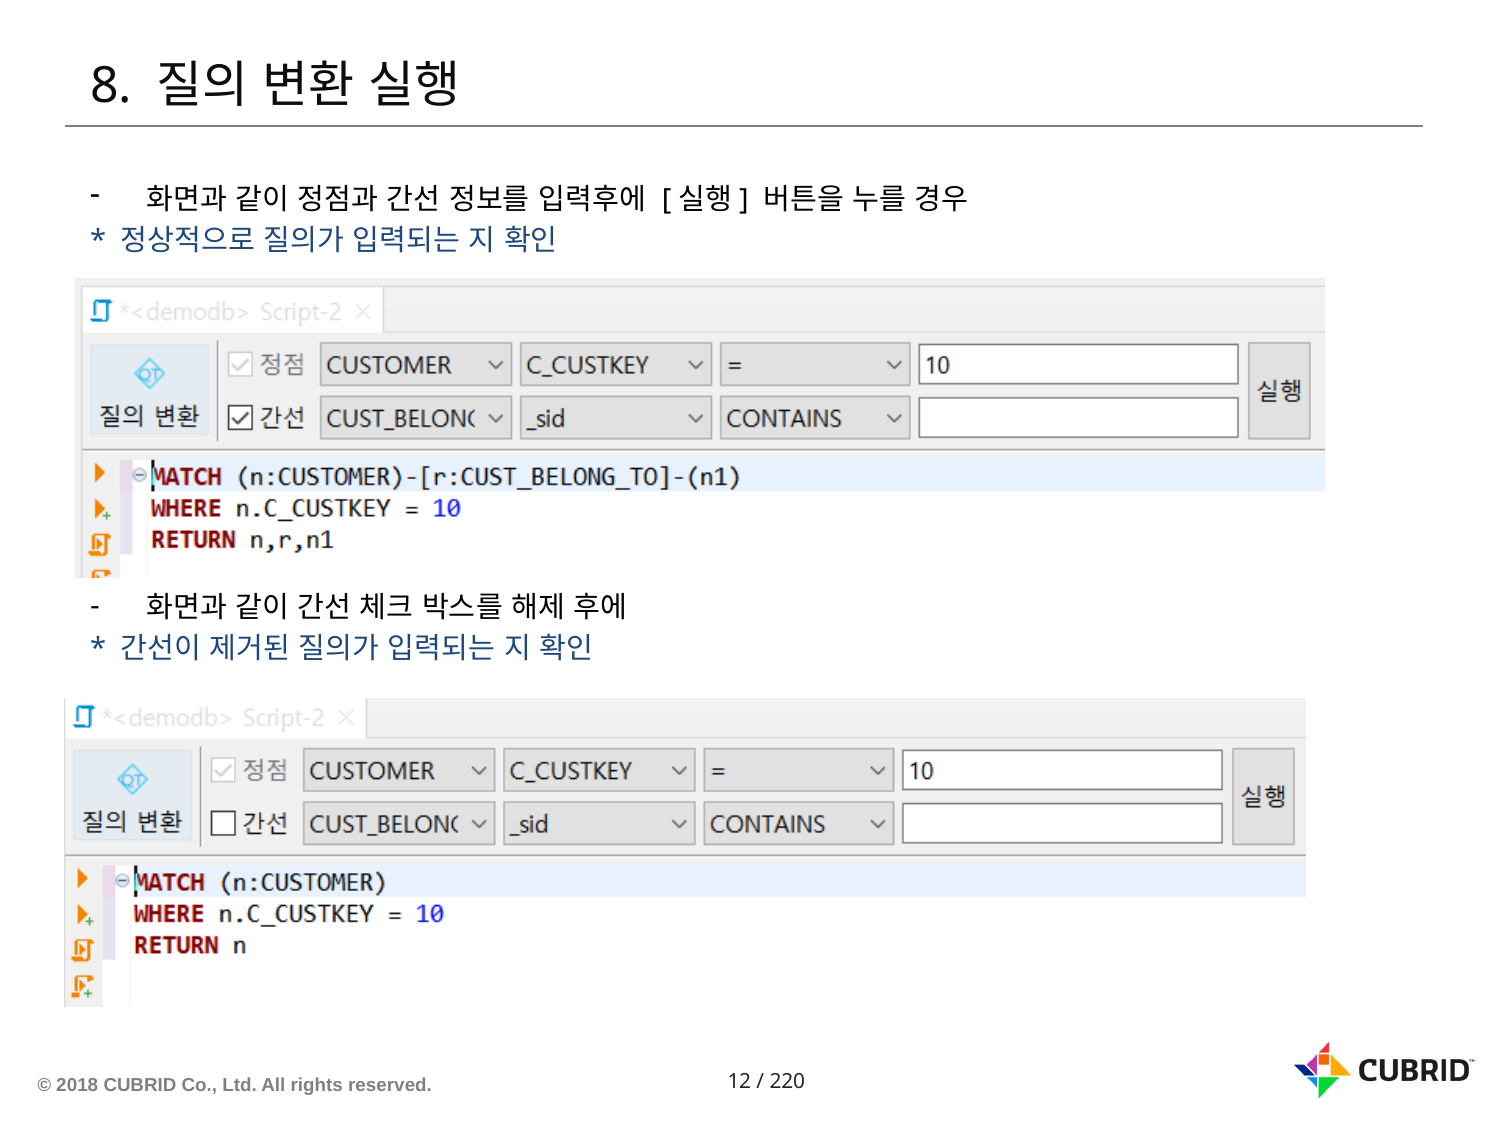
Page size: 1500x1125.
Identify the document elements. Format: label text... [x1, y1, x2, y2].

list 화면과 같이 정점과 간선 정보를 입력후에 [실행] 버튼을 누를 경우 * 정상적으로 질의가 입력되는 지 확인 화면과 같이 간선 체크 박스를 해제 후에 * 간선이 제거된 질의가 입력되는 지 확인 [75, 172, 1425, 1005]
title 8. 질의 변환 실행 [75, 45, 1425, 126]
picture [74, 278, 1326, 578]
picture [64, 698, 1306, 1007]
picture [1293, 1041, 1475, 1099]
